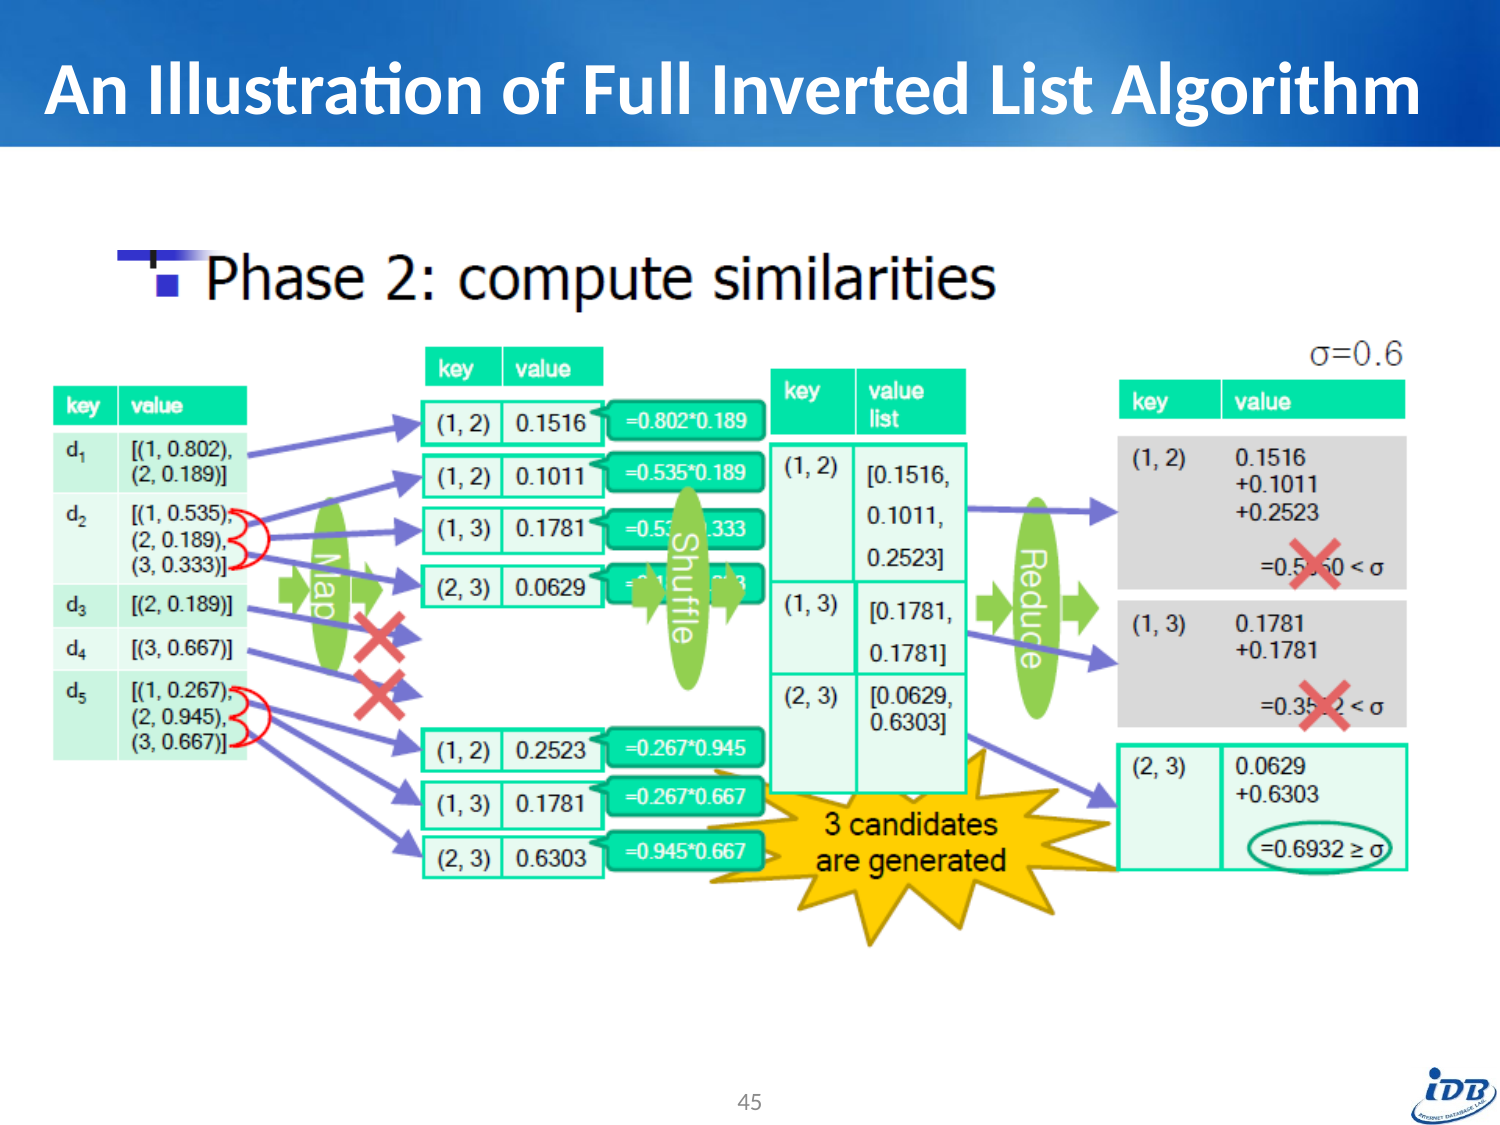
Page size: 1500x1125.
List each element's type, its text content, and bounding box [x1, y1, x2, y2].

slide_number 45 [684, 1082, 816, 1118]
picture [0, 0, 1500, 1125]
title An Illustration of Full Inverted List Algorithm [29, 19, 1471, 149]
